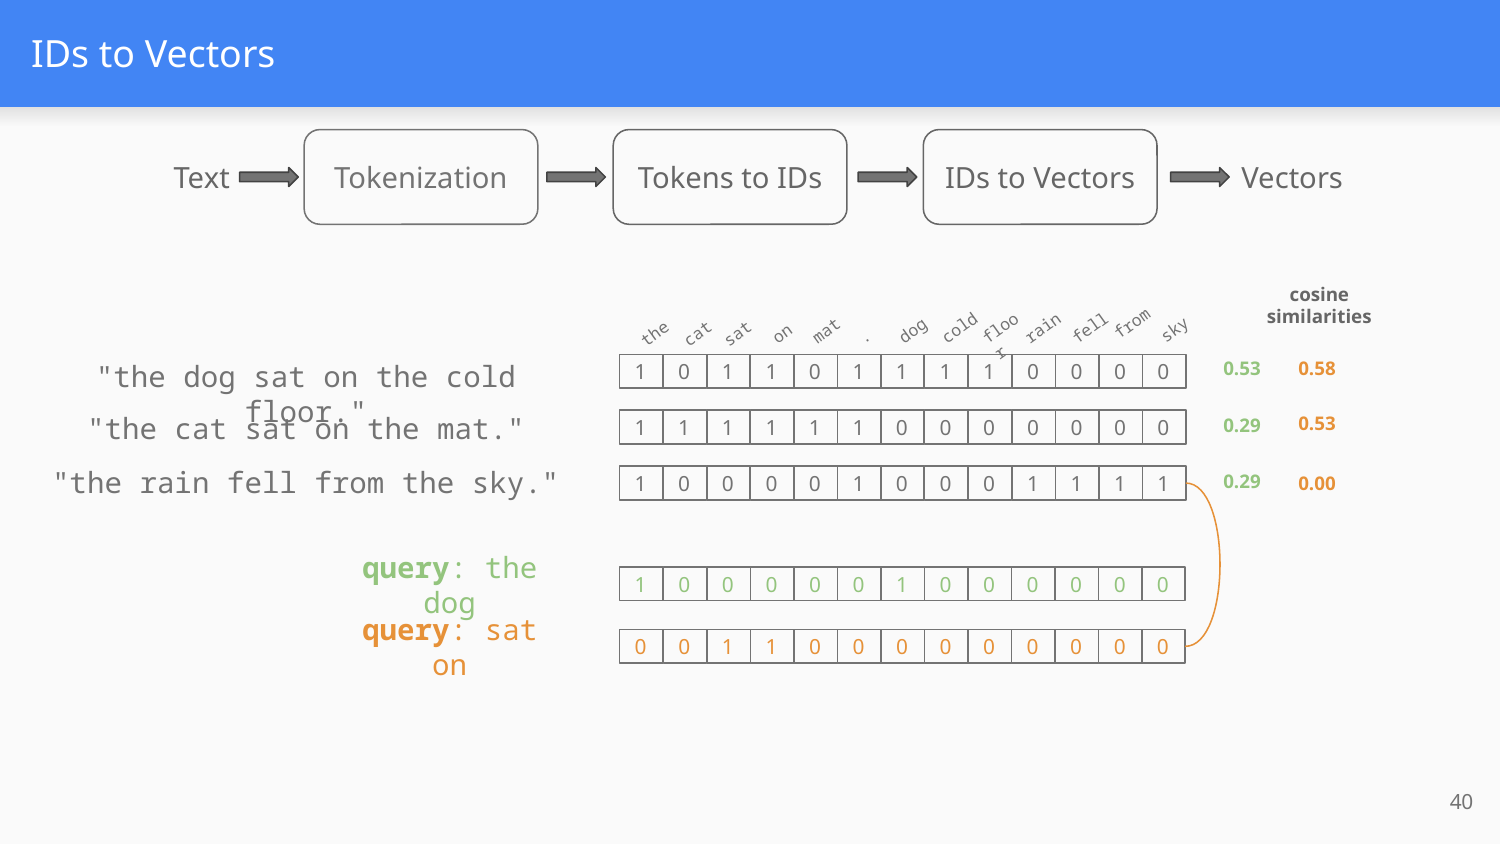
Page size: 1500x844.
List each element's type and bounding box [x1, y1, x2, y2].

text_box [619, 466, 1187, 664]
slide_number [1398, 770, 1489, 835]
text_box [1208, 407, 1277, 442]
text_box [1208, 351, 1277, 386]
text_box [1283, 406, 1352, 440]
text_box [615, 276, 1419, 389]
text_box [156, 149, 299, 205]
title [16, 2, 1464, 102]
text_box [619, 410, 1186, 444]
text_box [304, 129, 538, 225]
text_box [923, 129, 1158, 225]
text_box [1170, 149, 1359, 205]
text_box [858, 167, 917, 187]
text_box [25, 343, 587, 505]
text_box [546, 167, 606, 187]
text_box [1208, 463, 1277, 498]
text_box [1283, 466, 1352, 500]
text_box [322, 540, 577, 691]
text_box [1283, 351, 1352, 386]
text_box [613, 129, 847, 225]
